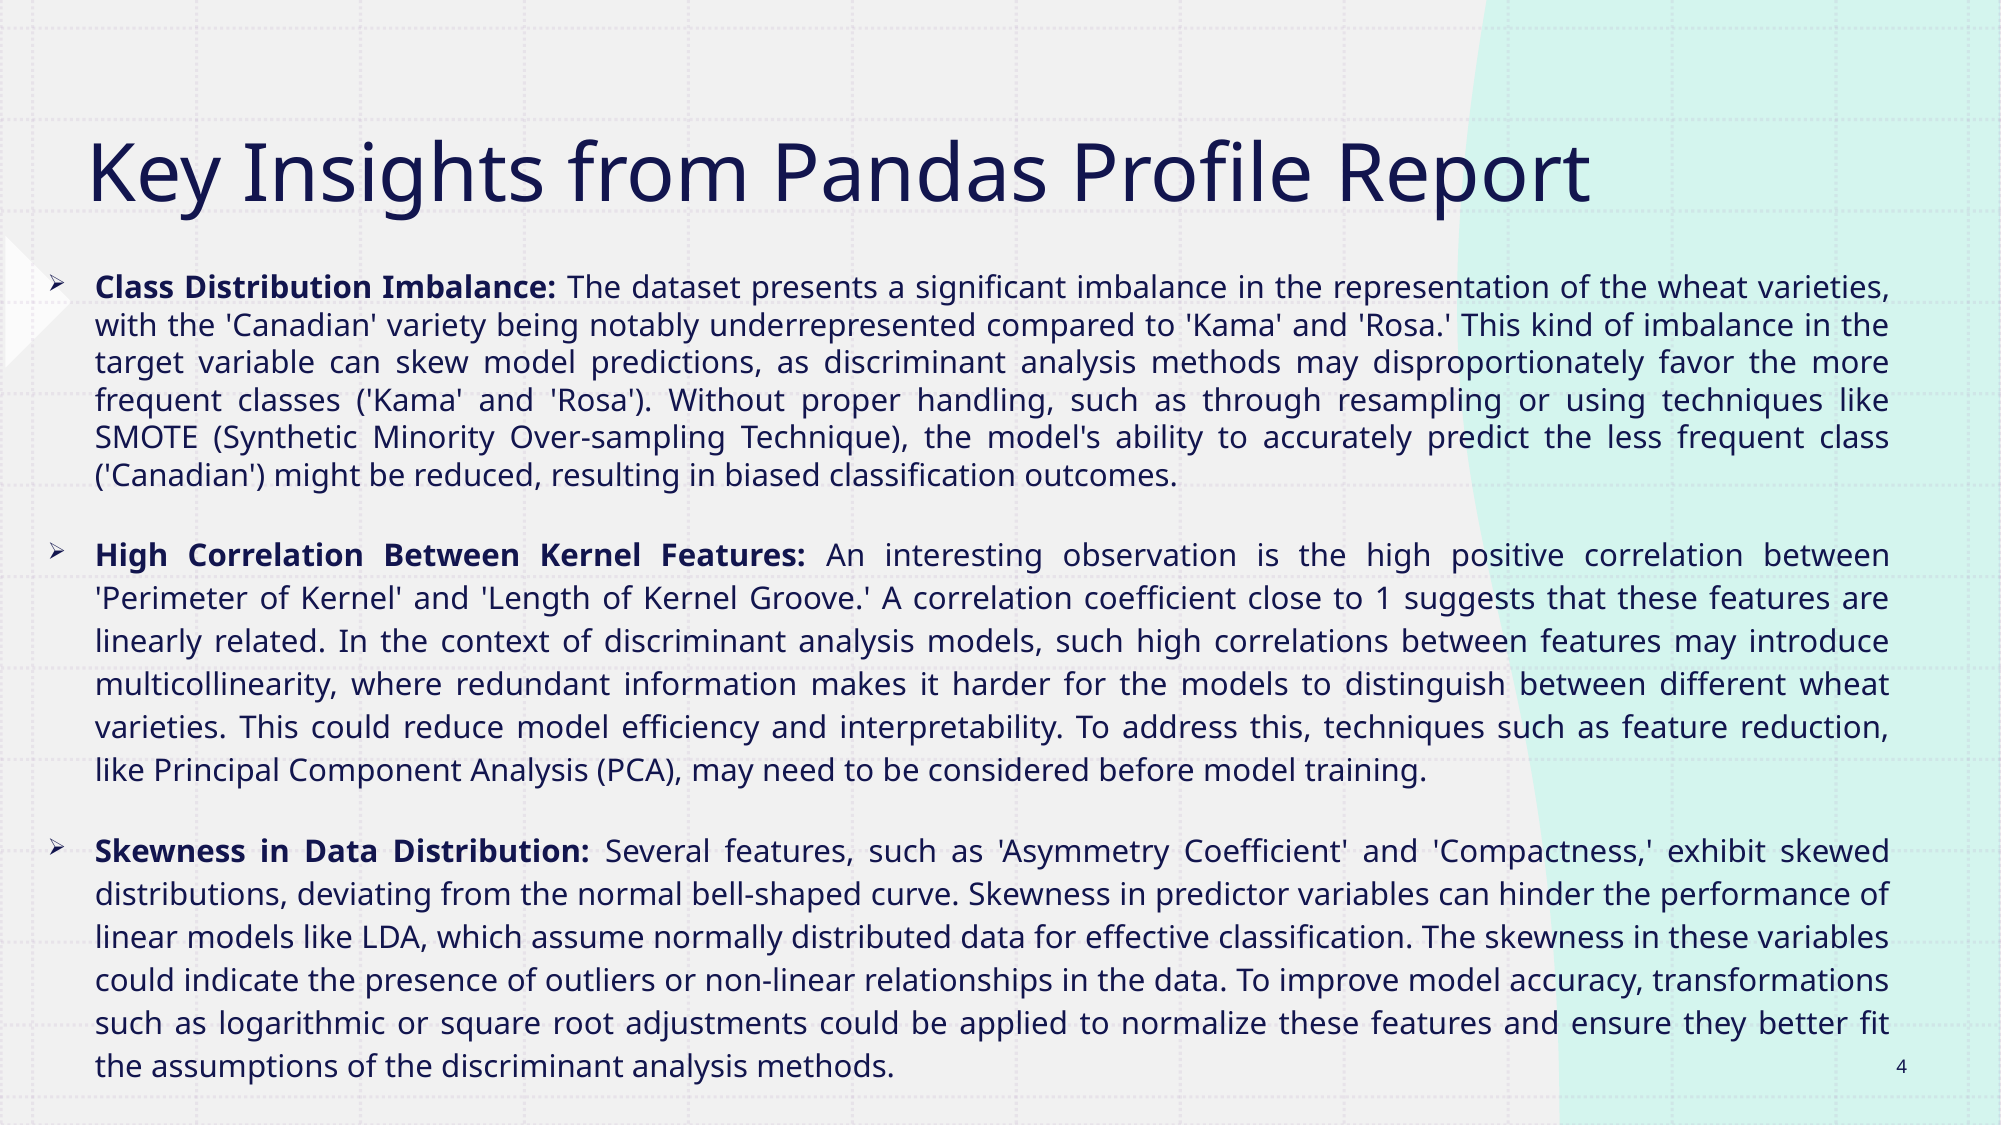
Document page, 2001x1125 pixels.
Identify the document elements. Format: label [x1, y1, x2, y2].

text_box [0, 0, 2000, 1125]
